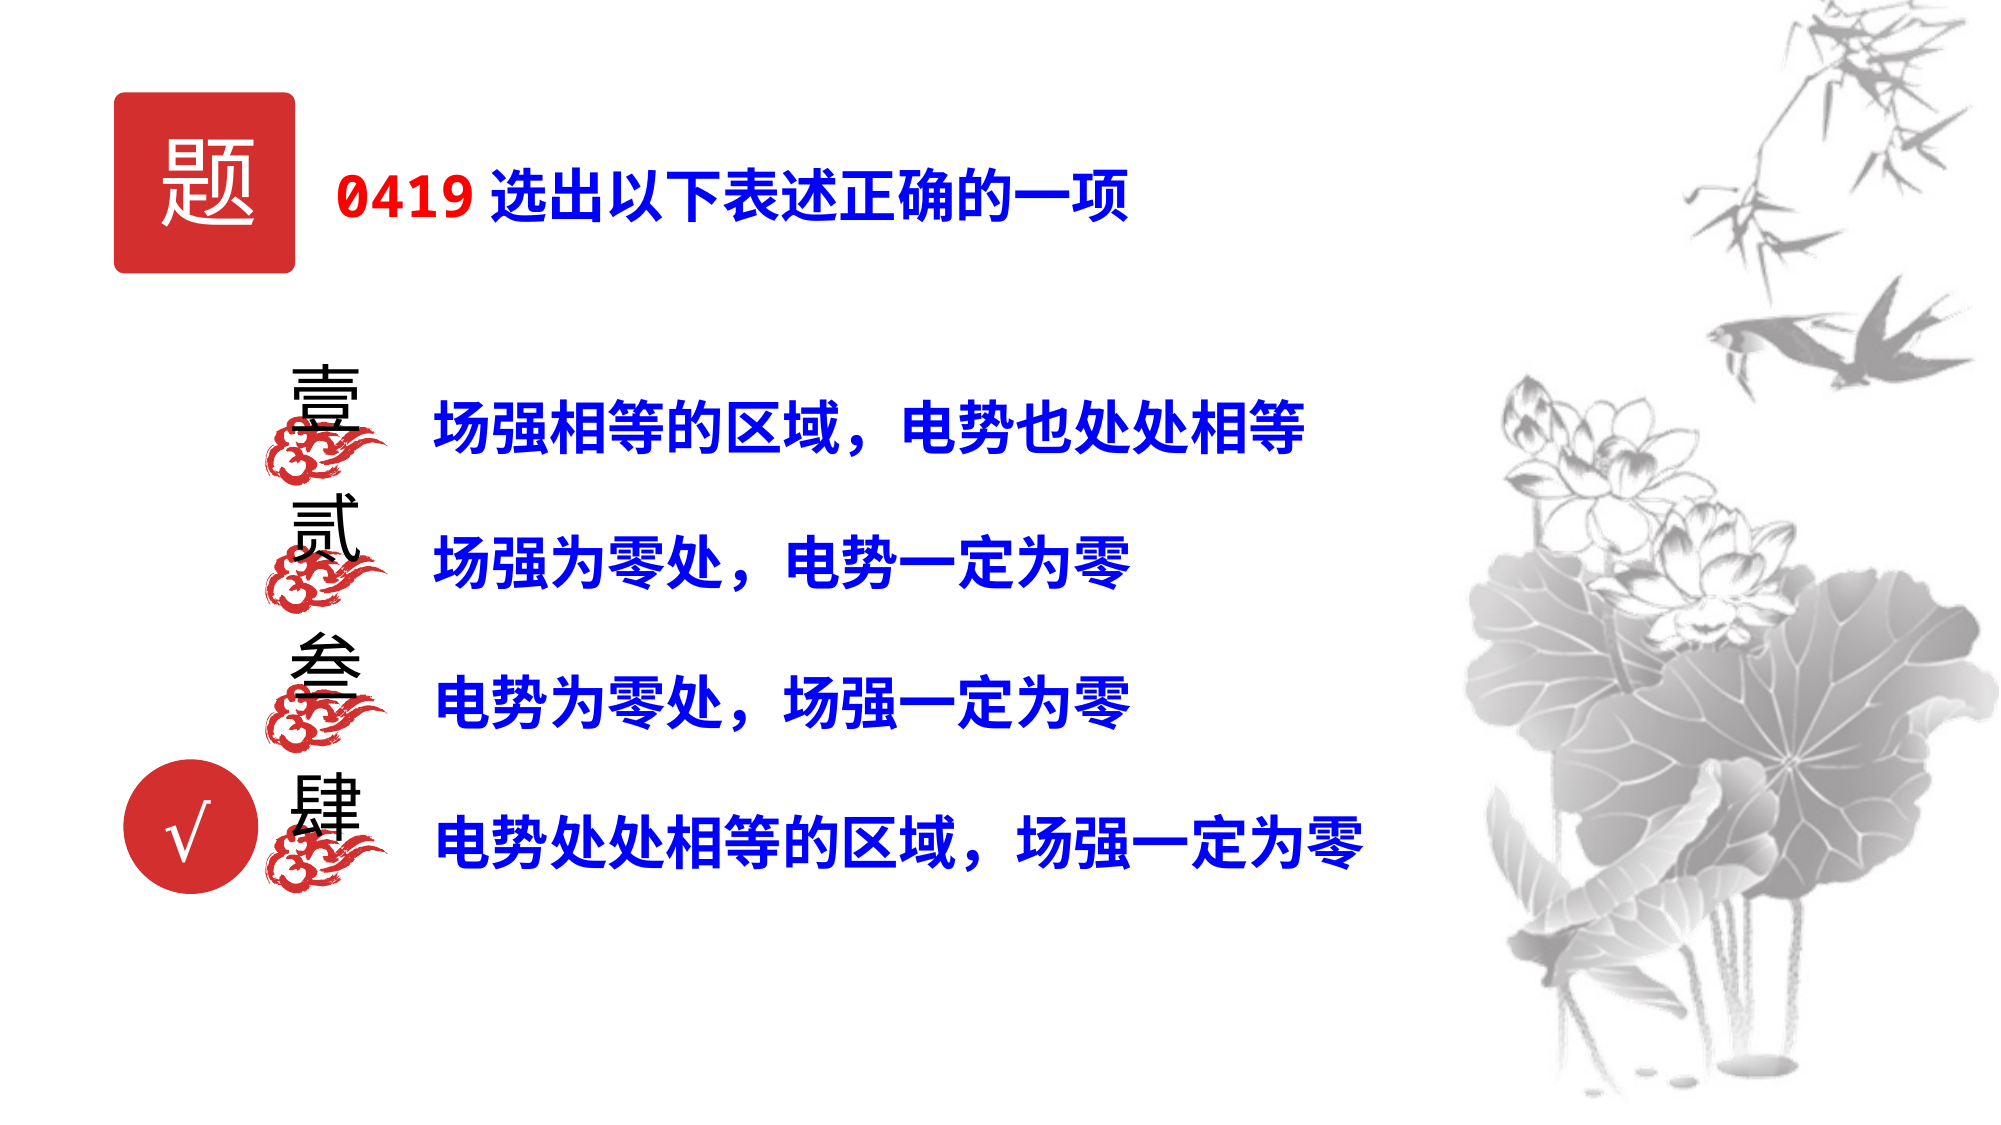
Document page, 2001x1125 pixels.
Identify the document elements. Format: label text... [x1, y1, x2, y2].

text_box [265, 612, 1500, 753]
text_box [265, 753, 1518, 894]
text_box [265, 345, 1470, 473]
picture [1446, 0, 1999, 1125]
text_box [265, 473, 1470, 612]
text_box 0419选出以下表述正确的一项 [320, 116, 1659, 237]
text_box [123, 759, 259, 894]
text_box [114, 92, 296, 274]
